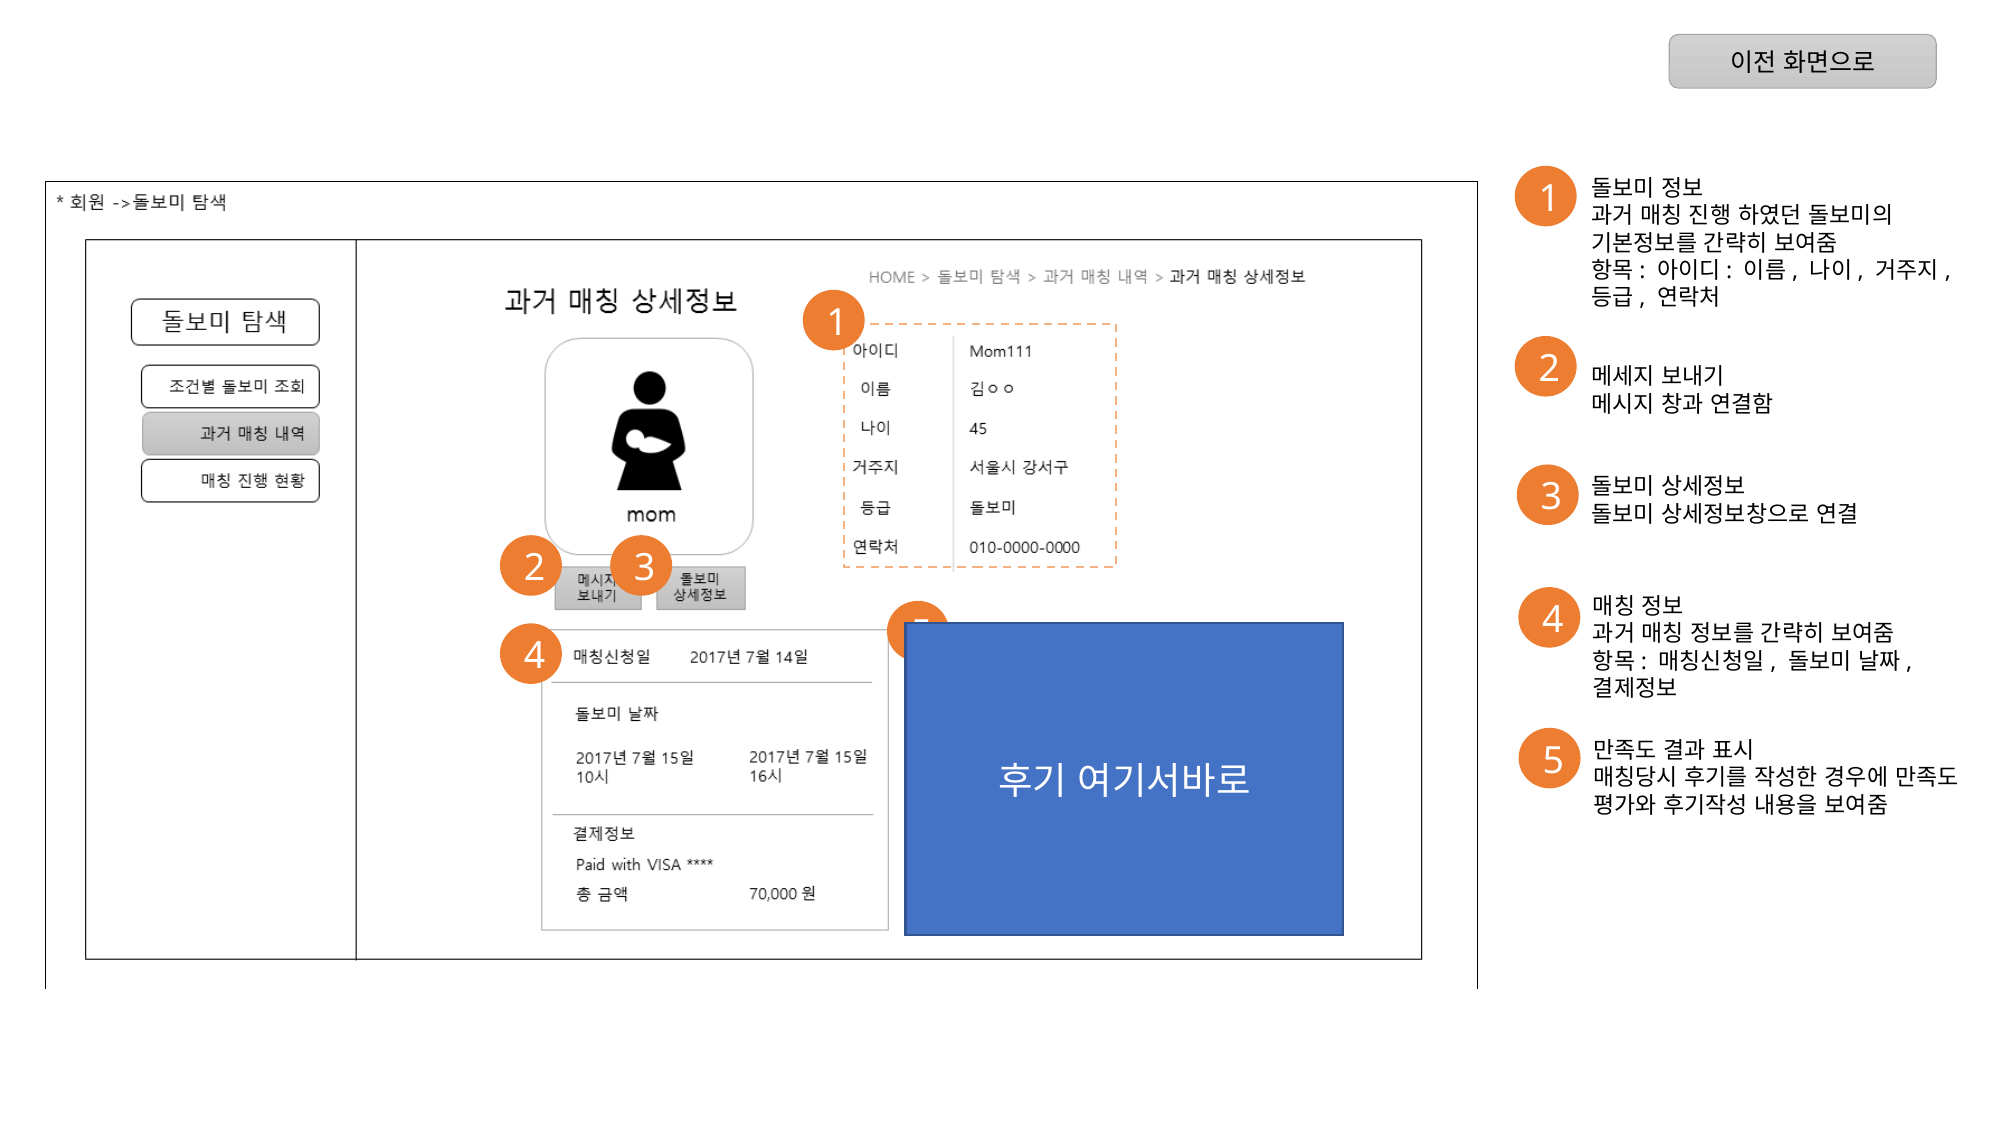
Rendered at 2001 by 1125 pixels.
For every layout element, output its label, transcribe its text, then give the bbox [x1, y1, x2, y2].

text_box 5 [1517, 726, 1578, 790]
text_box 이전 화면으로 [1668, 33, 1937, 89]
picture [46, 182, 1477, 989]
text_box 돌보미 정보 과거 매칭 진행 하였던 돌보미의 기본정보를 간략히 보여줌 항목: 아이디: 이름, 나이, 거주지,등급, 연락처 [1576, 165, 1979, 346]
text_box 만족도 결과 표시 매칭당시 후기를 작성한 경우에 만족도 평가와 후기작성 내용을 보여줌 [1578, 727, 2000, 825]
text_box 4 [1517, 586, 1578, 649]
text_box 2 [1513, 334, 1576, 398]
text_box 3 [1515, 463, 1576, 527]
text_box 메세지 보내기 메시지 창과 연결함 [1576, 354, 1979, 424]
text_box 돌보미 상세정보 돌보미 상세정보창으로 연결 [1576, 464, 1979, 535]
text_box 1 [1513, 164, 1576, 228]
text_box 매칭 정보 과거 매칭 정보를 간략히 보여줌 항목: 매칭신청일, 돌보미 날짜, 결제정보 [1578, 583, 1981, 727]
